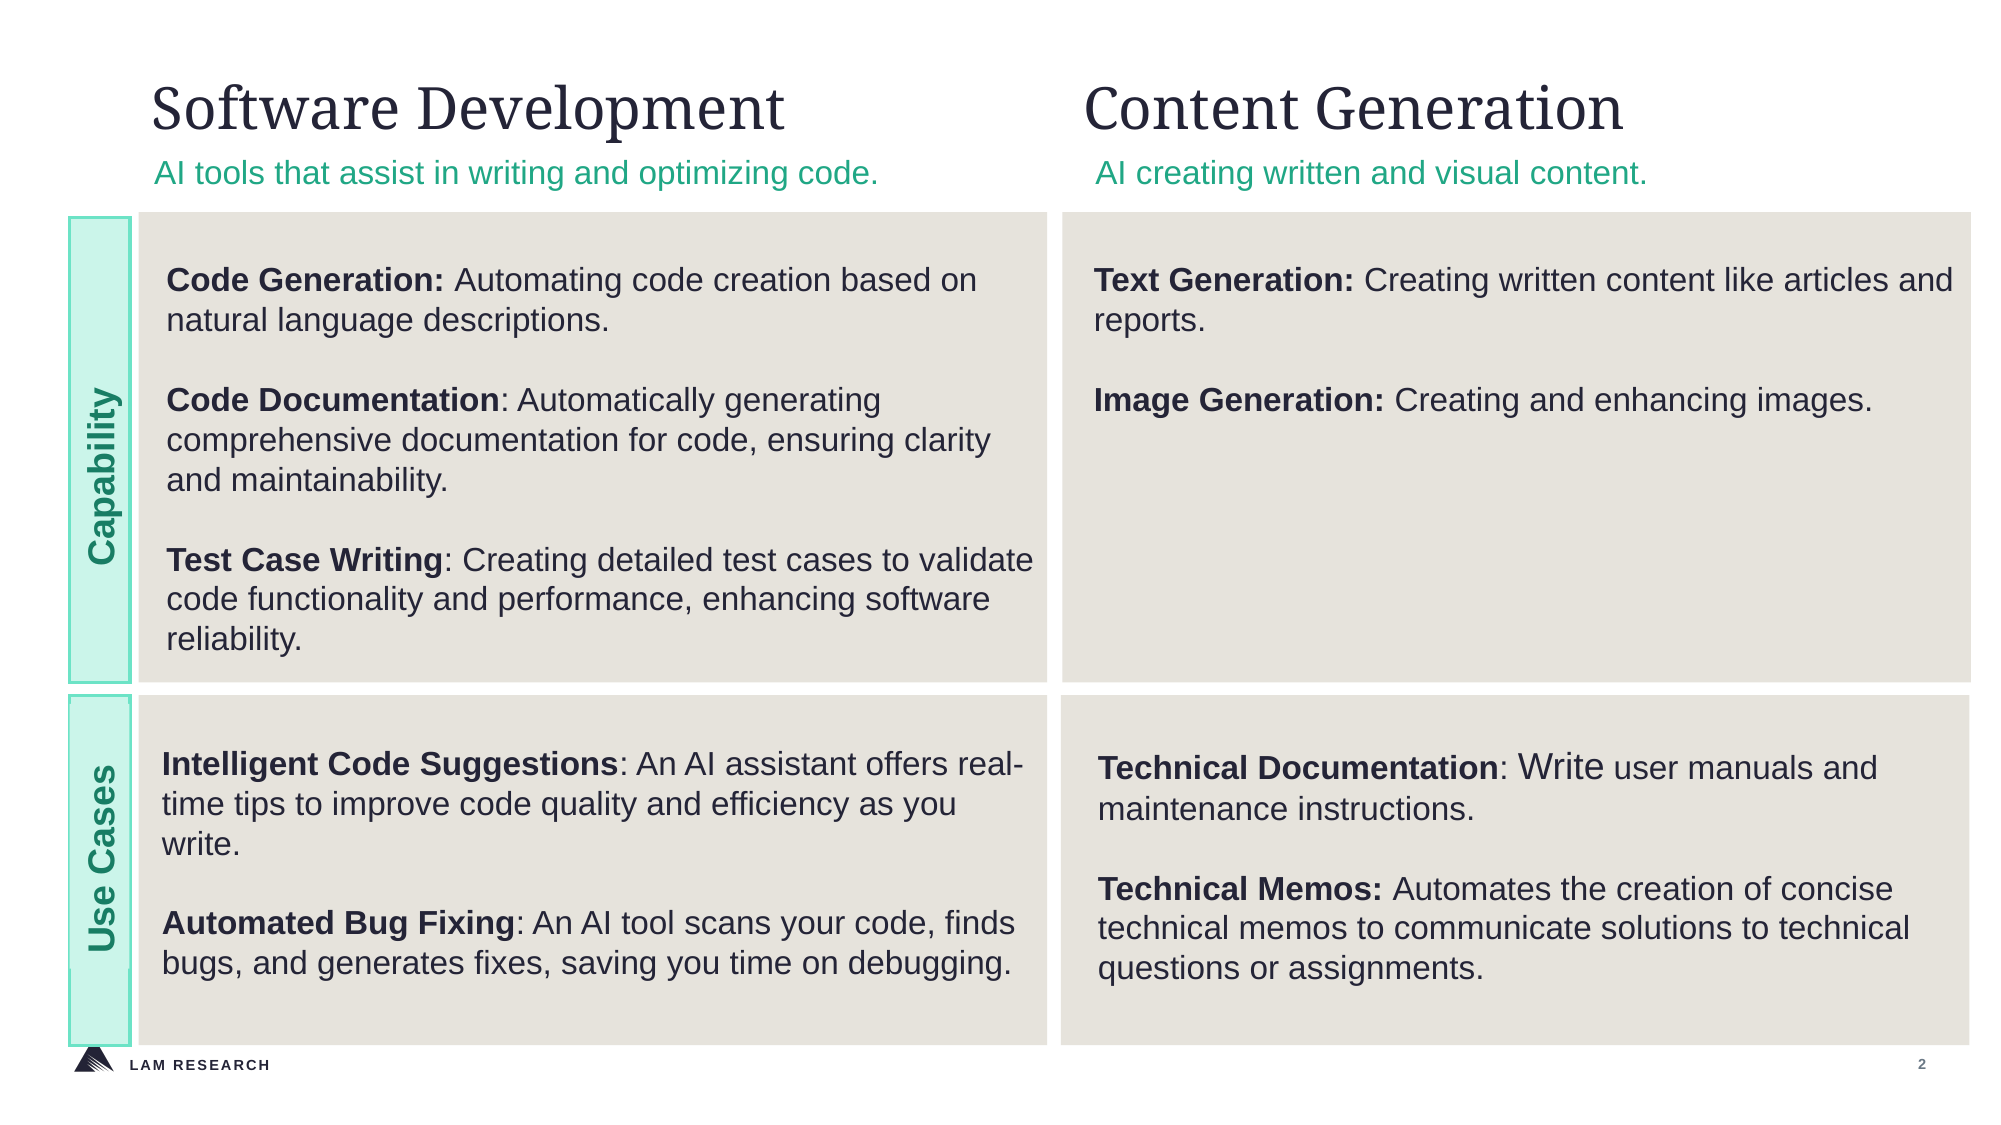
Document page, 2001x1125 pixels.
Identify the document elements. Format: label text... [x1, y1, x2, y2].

text_box Code Generation: Automating code creation based on natural language descriptions. Code Documentation: Automatically generating comprehensive documentation for code, ensuring clarity and maintainability. Test Case Writing: Creating detailed test cases to validate code functionality and performance, enhancing software reliability. [151, 250, 1052, 665]
text_box [138, 212, 1048, 683]
text_box [69, 694, 131, 1046]
text_box AI tools that assist in writing and optimizing code. [139, 143, 1063, 199]
title Software Development [151, 71, 957, 143]
text_box [1062, 212, 1971, 683]
text_box Intelligent Code Suggestions: An AI assistant offers real-time tips to improve code quality and efficiency as you write. Automated Bug Fixing: An AI tool scans your code, finds bugs, and generates fixes, saving you time on debugging. [147, 734, 1060, 989]
text_box Content Generation [1083, 71, 1876, 158]
text_box [69, 217, 131, 683]
text_box [1060, 695, 1970, 1046]
text_box Technical Documentation: Write user manuals and maintenance instructions. Technical Memos: Automates the creation of concise technical memos to communicate solutions to technical questions or assignments. [1083, 734, 1992, 994]
text_box Use Cases [69, 703, 130, 969]
text_box Capability [69, 339, 130, 582]
text_box [138, 695, 1048, 1046]
picture [68, 1030, 120, 1082]
text_box Text Generation: Creating written content like articles and reports. Image Generation: Creating and enhancing images. [1078, 250, 1980, 426]
text_box AI creating written and visual content. [1080, 143, 1832, 199]
